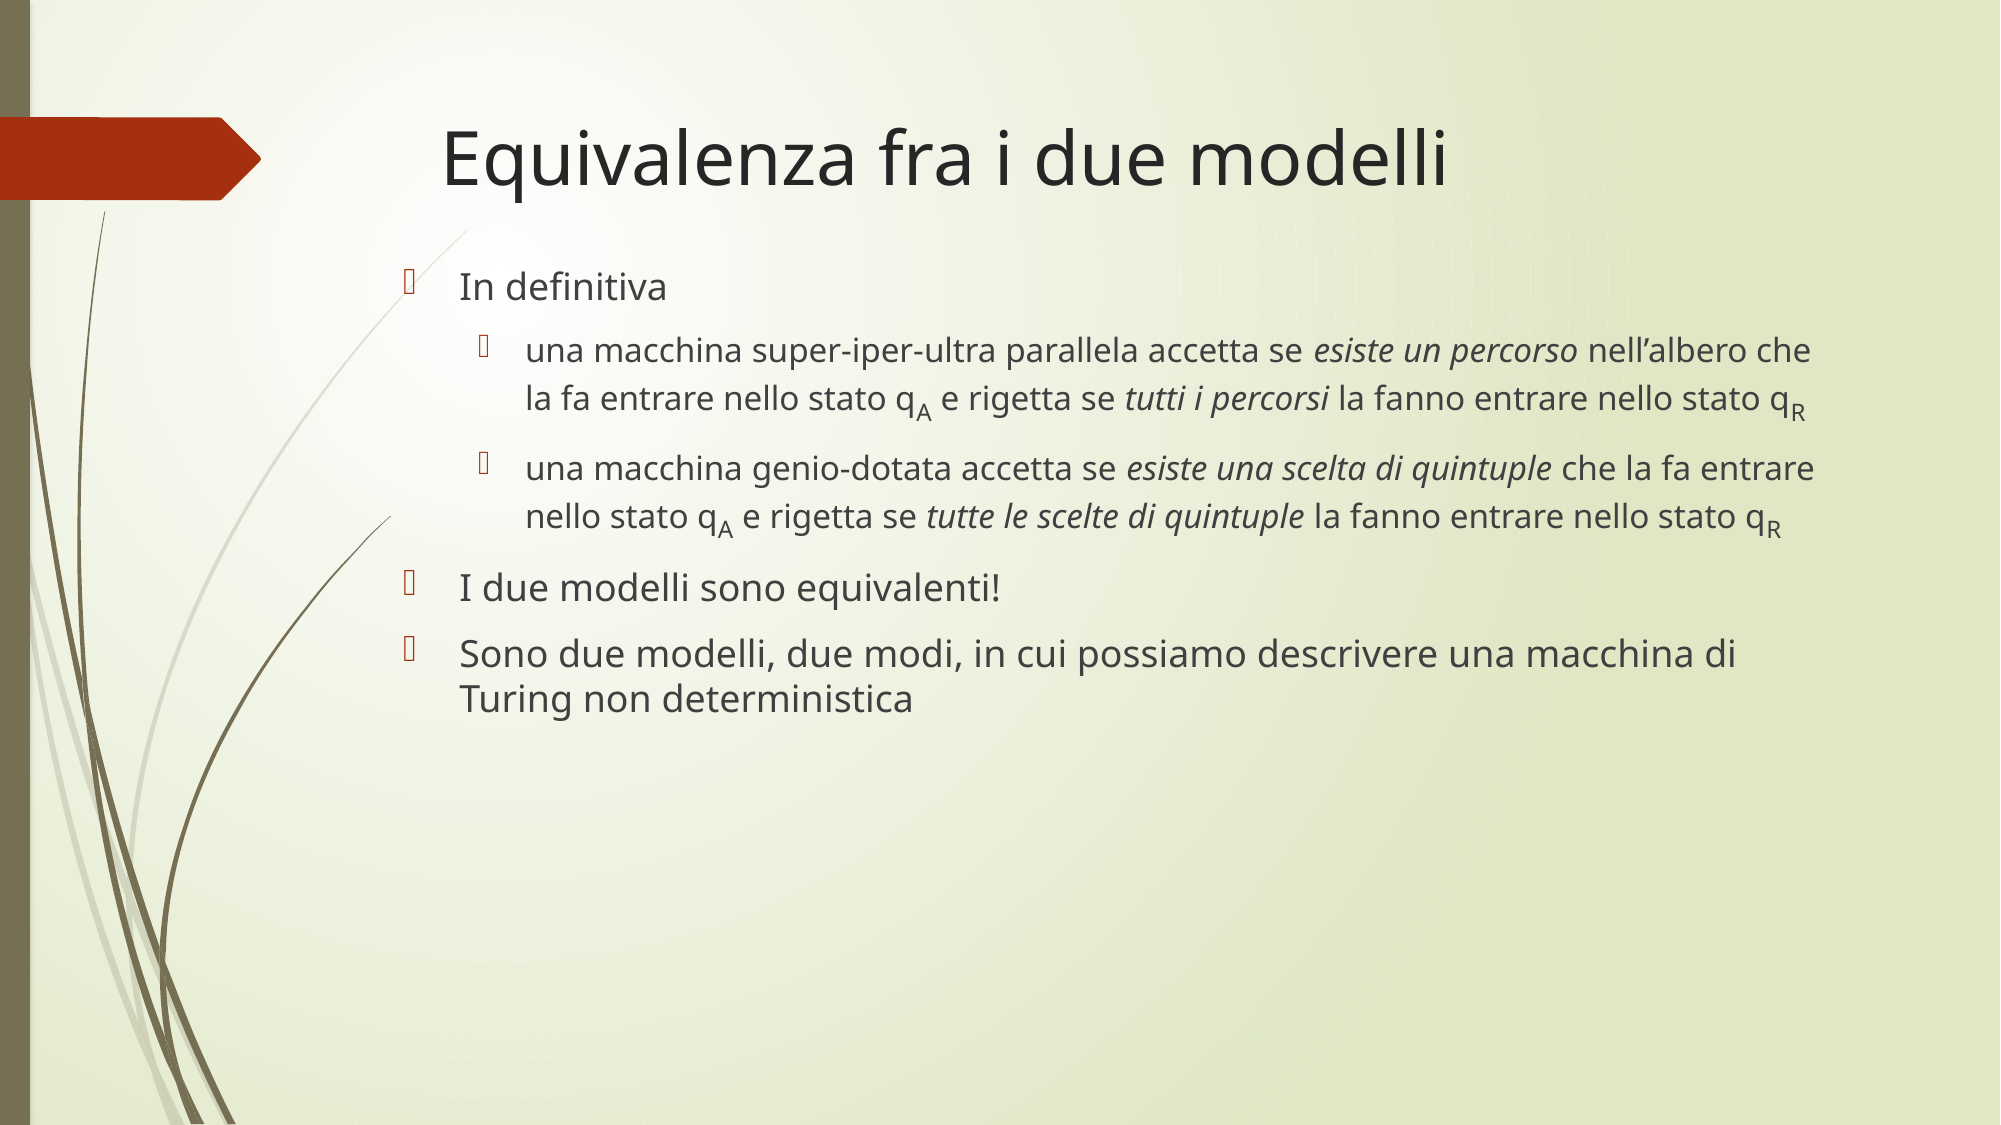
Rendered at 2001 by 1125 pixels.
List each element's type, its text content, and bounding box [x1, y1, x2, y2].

title Equivalenza fra i due modelli [425, 102, 1888, 313]
list In definitiva una macchina super-iper-ultra parallela accetta se esiste un percorso nell’albero che la fa entrare nello stato qA e rigetta se tutti i percorsi la fanno entrare nello stato qR una macchina genio-dotata accetta se esiste una scelta di quintuple che la fa entrare nello stato qA e rigetta se tutte le scelte di quintuple la fanno entrare nello stato qR I due modelli sono equivalenti! Sono due modelli, due modi, in cui possiamo descrivere una macchina di Turing non deterministica [388, 255, 1851, 876]
